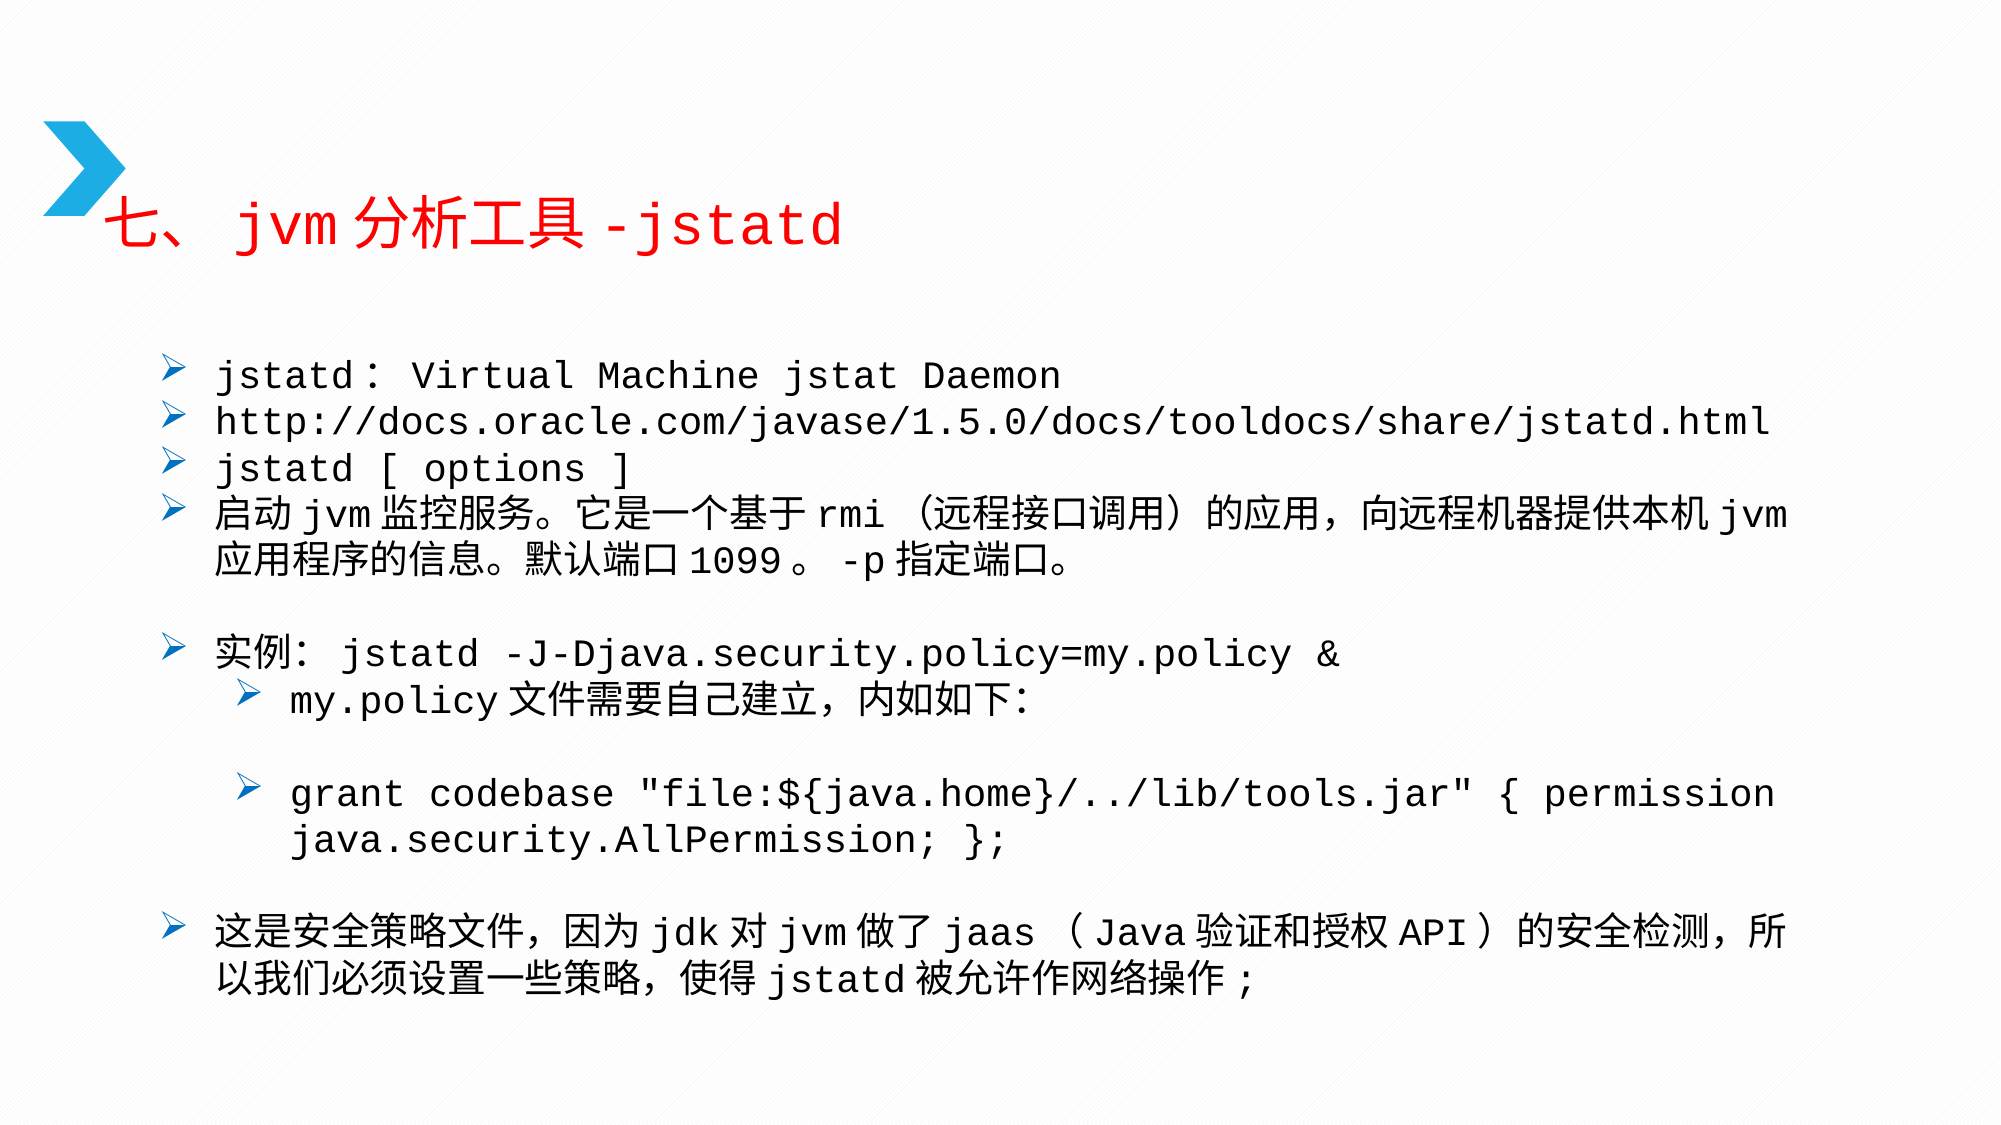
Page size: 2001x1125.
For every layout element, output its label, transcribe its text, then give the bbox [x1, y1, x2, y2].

text_box jstatd：Virtual Machine jstat Daemon http://docs.oracle.com/javase/1.5.0/docs/tooldocs/share/jstatd.html jstatd [ options ] 启动jvm监控服务。它是一个基于rmi（远程接口调用）的应用，向远程机器提供本机jvm应用程序的信息。默认端口1099。-p指定端口。 实例：jstatd -J-Djava.security.policy=my.policy & my.policy文件需要自己建立，内如如下： grant codebase "file:${java.home}/../lib/tools.jar" { permission java.security.AllPermission; }; 这是安全策略文件，因为jdk对jvm做了jaas（Java验证和授权API）的安全检测，所以我们必须设置一些策略，使得jstatd被允许作网络操作; [143, 341, 1833, 1008]
text_box 七、jvm分析工具-jstatd [87, 179, 859, 264]
